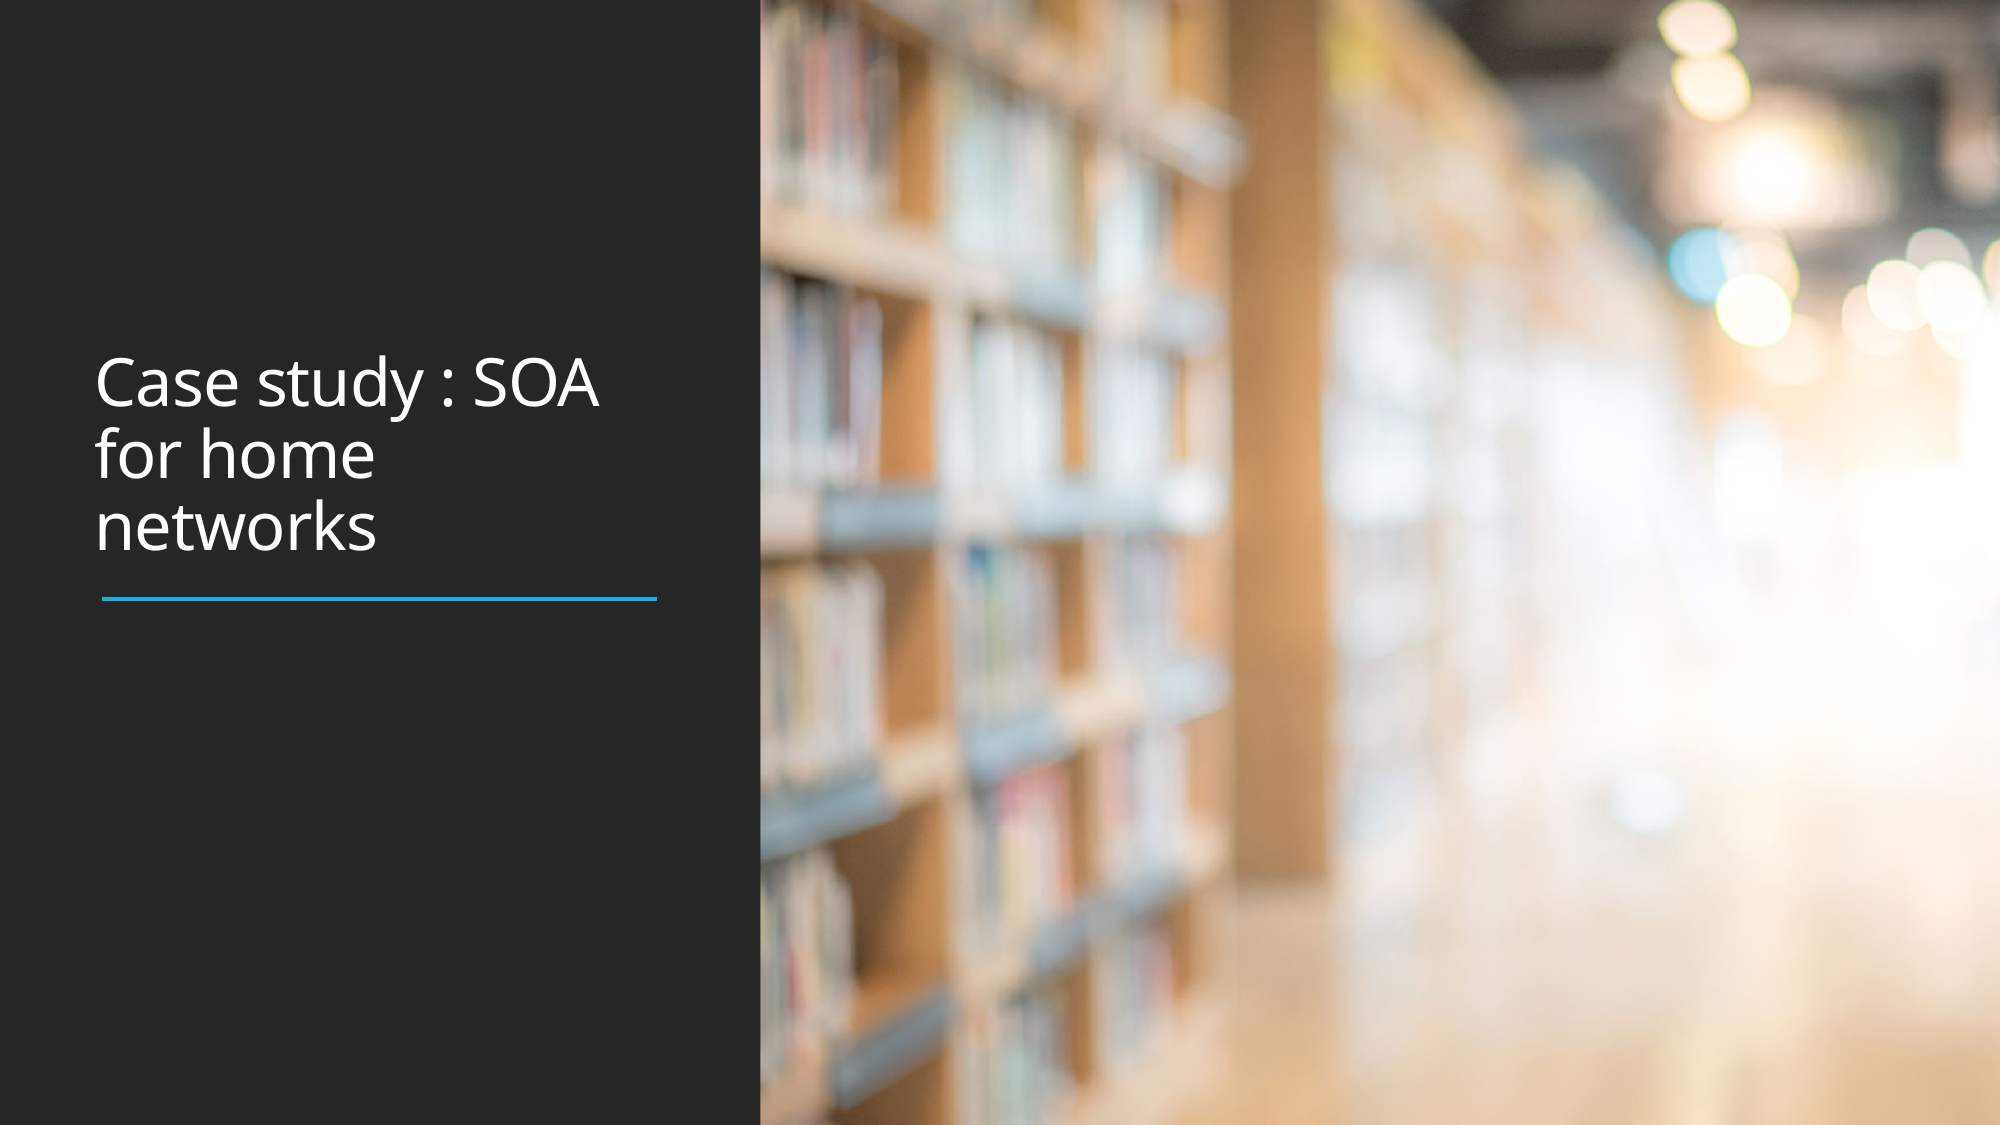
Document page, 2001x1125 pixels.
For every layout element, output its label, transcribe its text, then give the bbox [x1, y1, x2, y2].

text_box [0, 0, 758, 1125]
picture [759, 0, 2000, 1125]
title Case study : SOA for home networks [79, 104, 680, 573]
